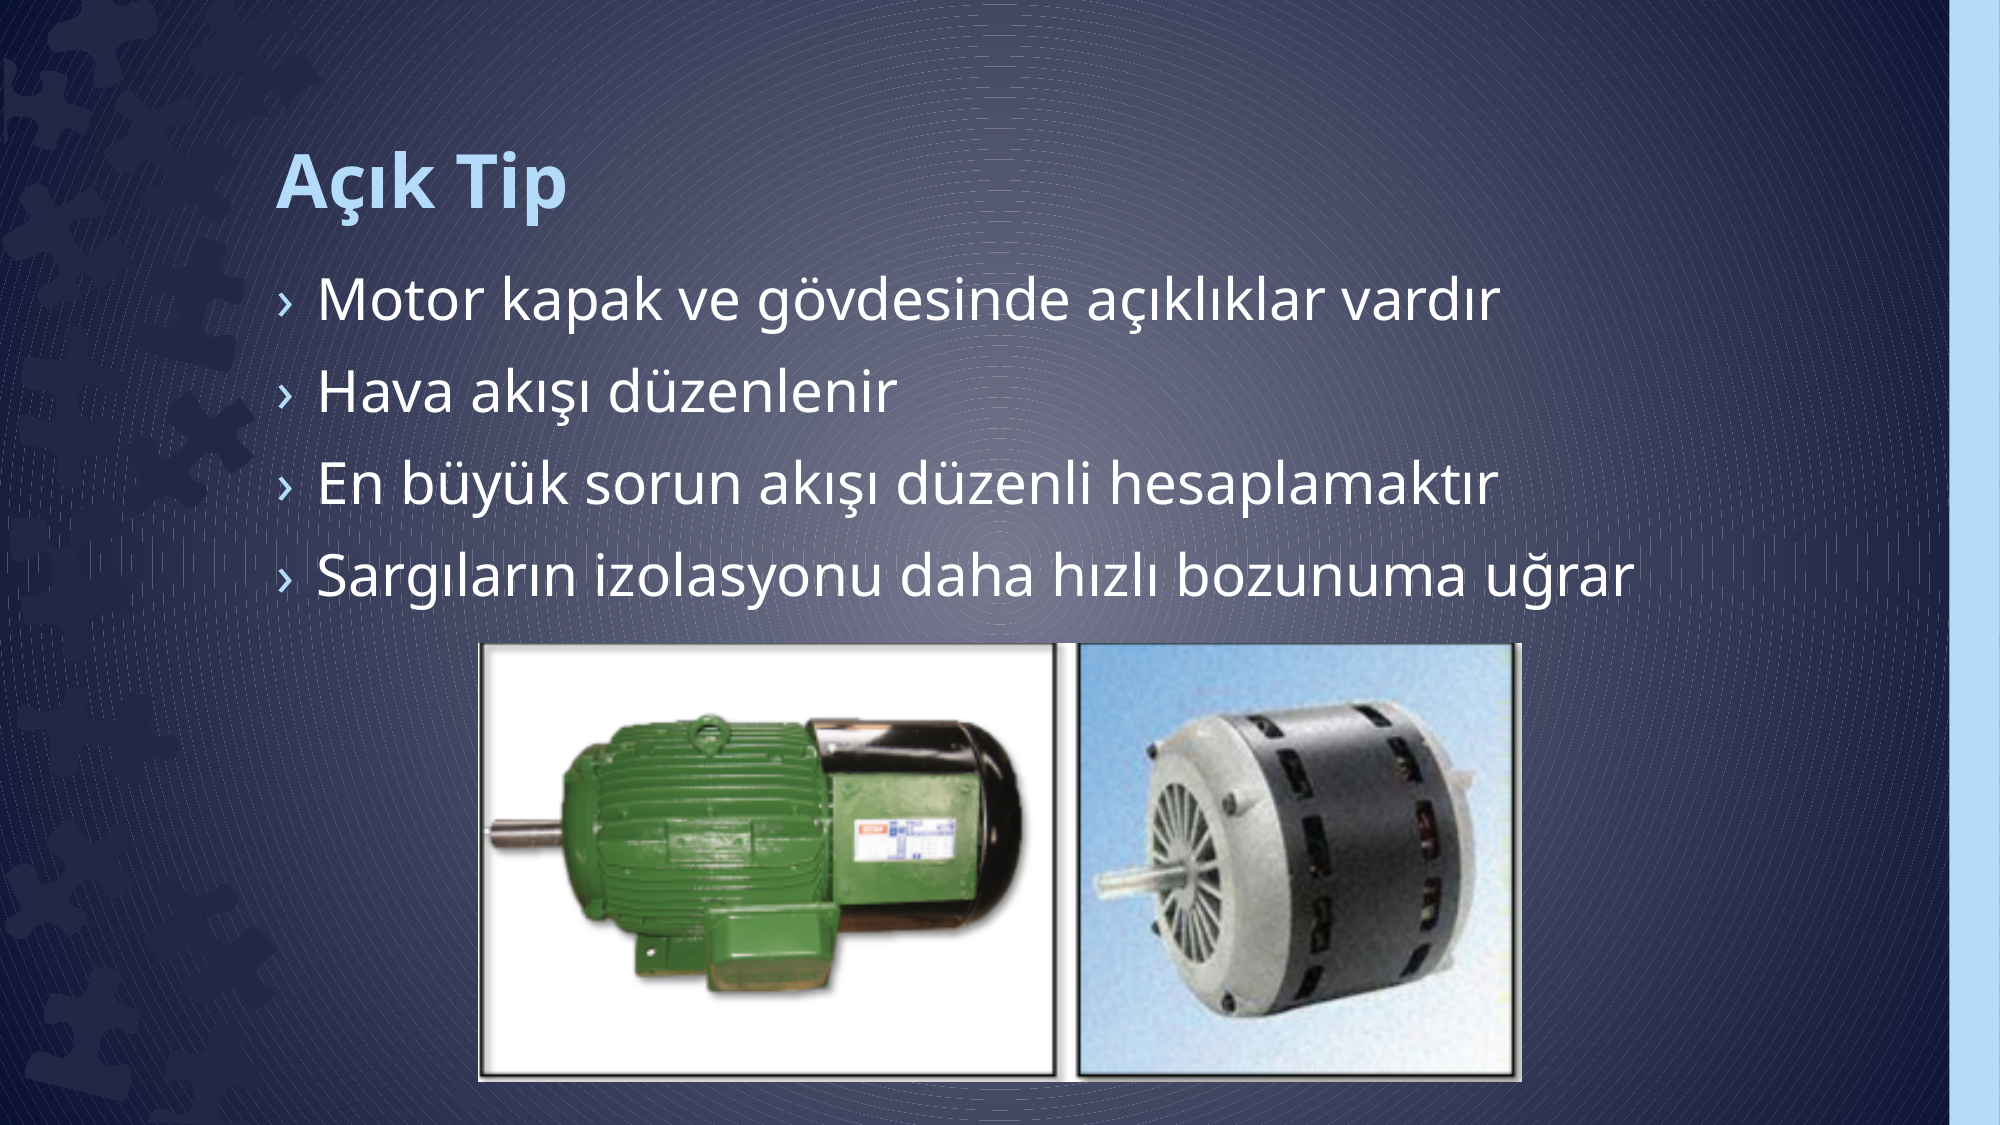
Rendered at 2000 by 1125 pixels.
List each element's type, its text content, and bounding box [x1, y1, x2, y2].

title Açık Tip [261, 29, 1867, 233]
picture [478, 643, 1522, 1082]
list Motor kapak ve gövdesinde açıklıklar vardır Hava akışı düzenlenir En büyük sorun akışı düzenli hesaplamaktır Sargıların izolasyonu daha hızlı bozunuma uğrar [261, 262, 1867, 1013]
